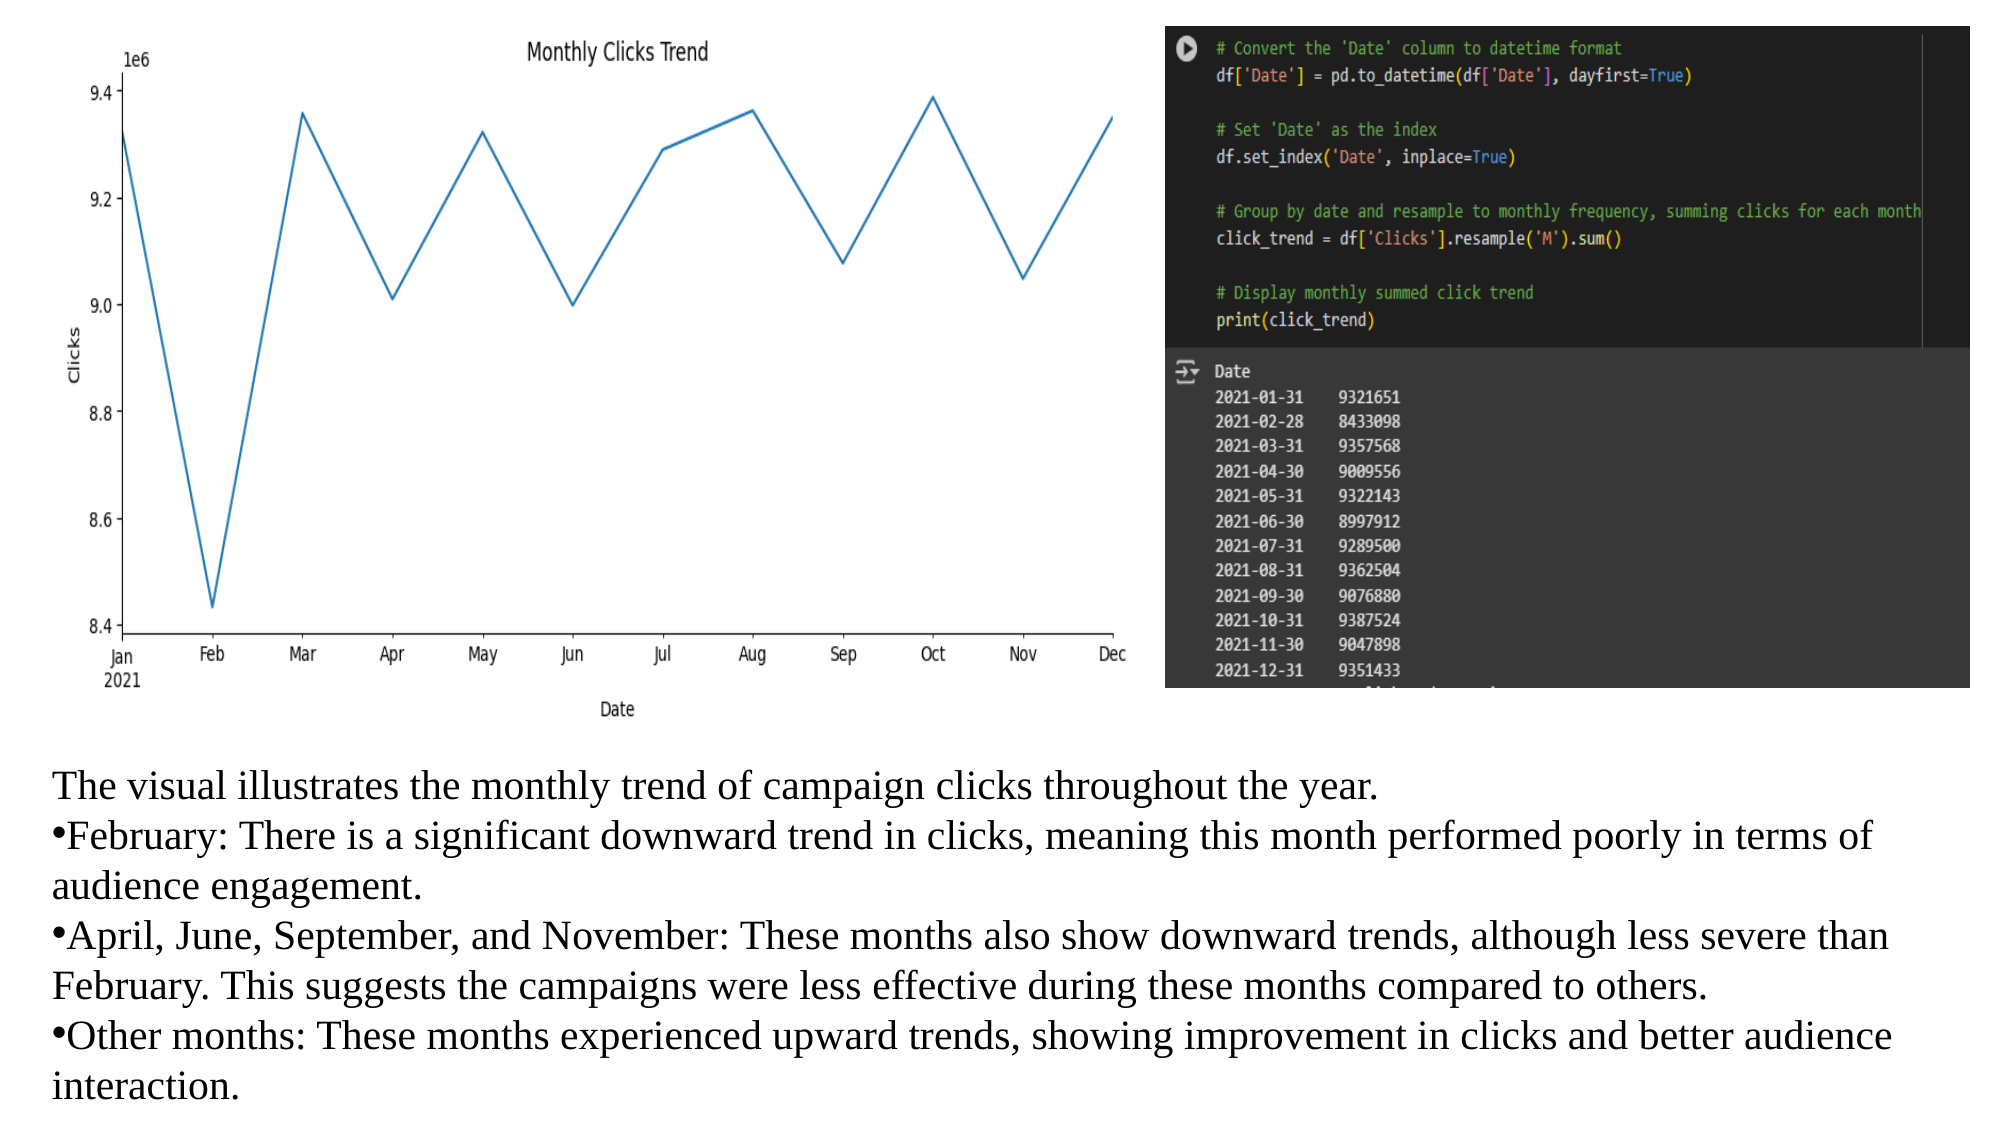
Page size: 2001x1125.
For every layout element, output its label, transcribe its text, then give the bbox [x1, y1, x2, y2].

text_box The visual illustrates the monthly trend of campaign clicks throughout the year. February: There is a significant downward trend in clicks, meaning this month performed poorly in terms of audience engagement. April, June, September, and November: These months also show downward trends, although less severe than February. This suggests the campaigns were less effective during these months compared to others. Other months: These months experienced upward trends, showing improvement in clicks and better audience interaction. [37, 750, 1970, 1115]
picture [1165, 26, 1970, 688]
picture [58, 29, 1134, 731]
